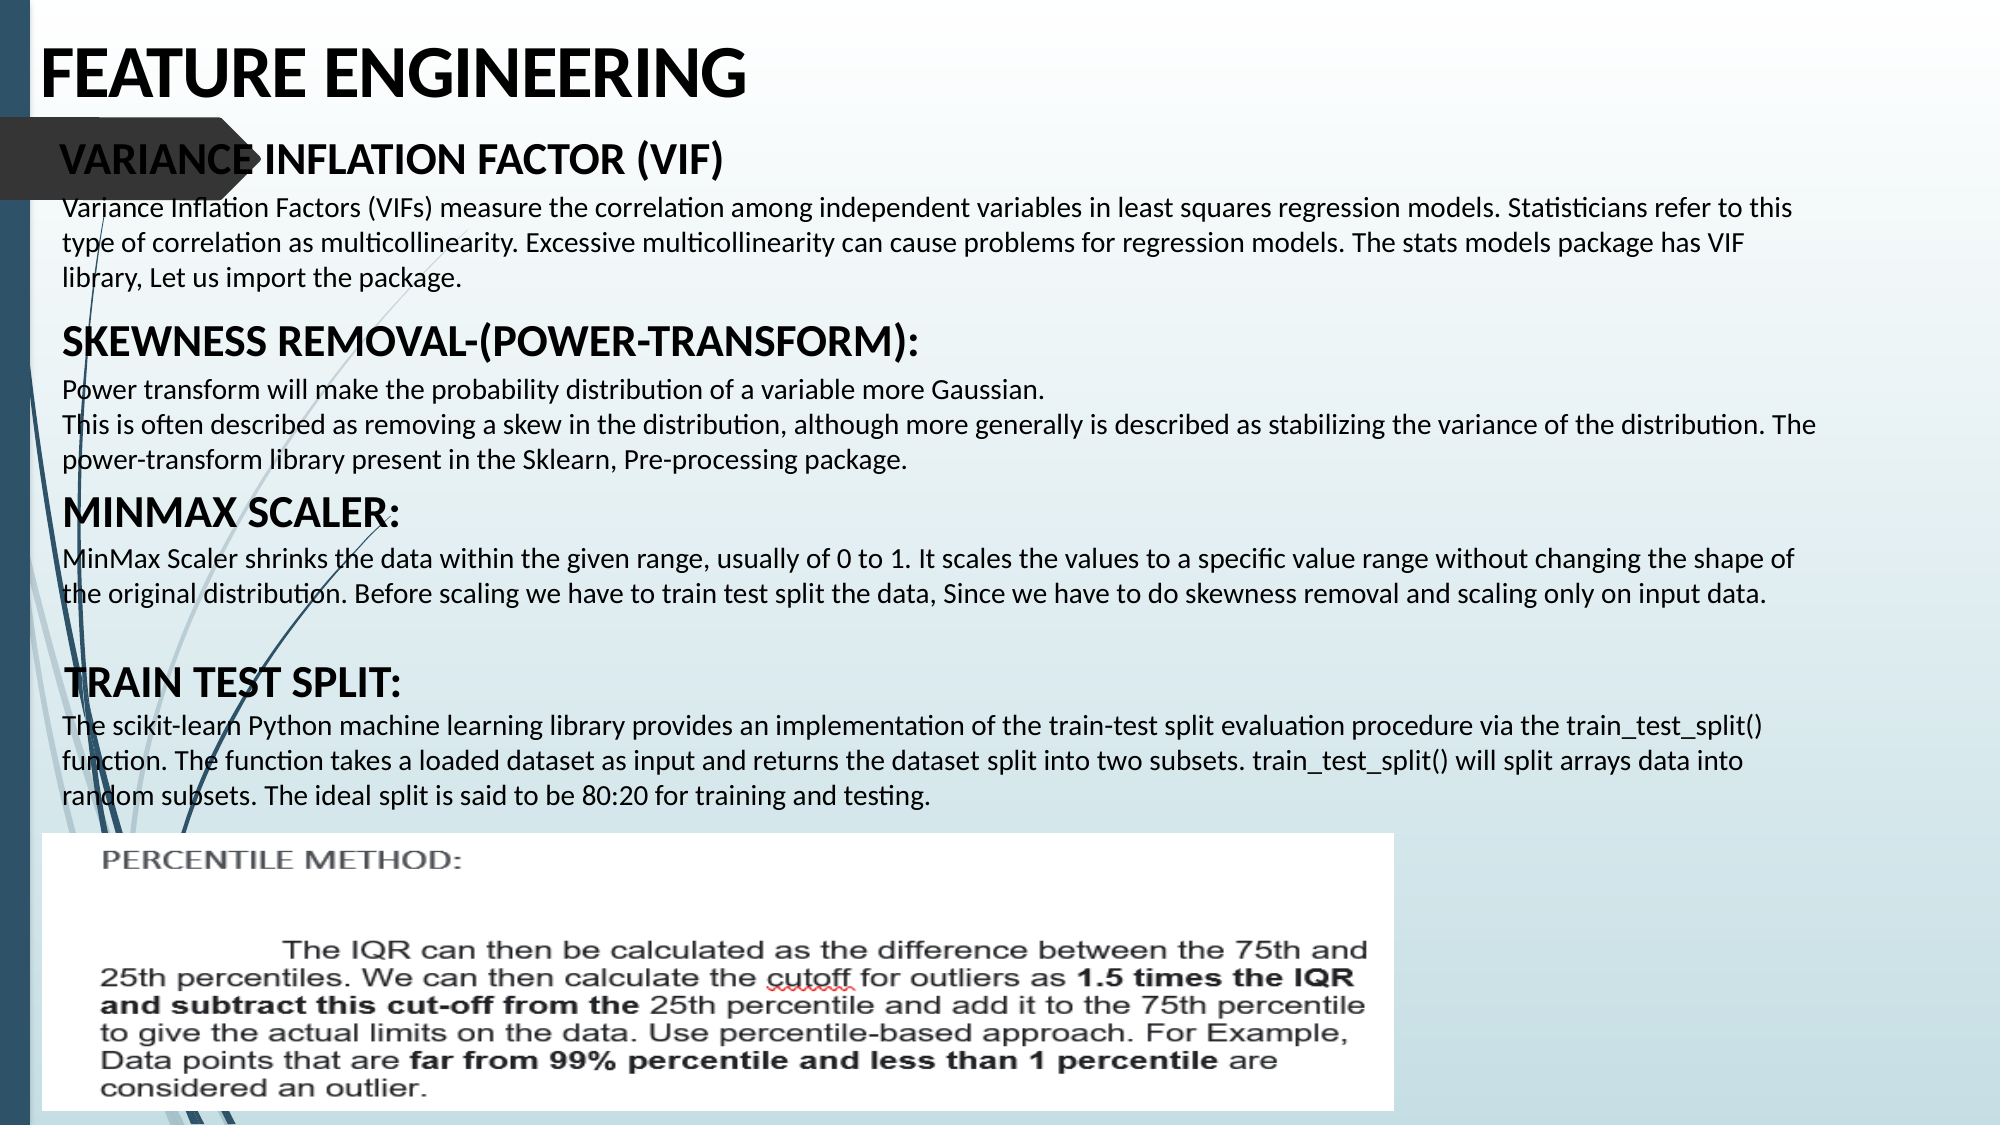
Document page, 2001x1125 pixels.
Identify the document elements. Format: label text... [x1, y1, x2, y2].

text_box MINMAX SCALER: [47, 474, 1052, 532]
text_box Variance Inflation Factor (VIF) [44, 122, 1046, 192]
picture [41, 832, 1394, 1111]
text_box SKEWNESS REMOVAL-(POWER-TRANSFORM): [47, 303, 1654, 362]
text_box FEATURE ENGINEERING [25, 25, 1601, 122]
text_box TRAIN TEST SPLIT: [49, 644, 1054, 699]
text_box Variance Inflation Factors (VIFs) measure the correlation among independent variables in least squares regression models. Statisticians refer to this type of correlation as multicollinearity. Excessive multicollinearity can cause problems for regression models. The stats models package has VIF library, Let us import the package. [47, 181, 1837, 301]
text_box Power transform will make the probability distribution of a variable more Gaussian. This is often described as removing a skew in the distribution, although more generally is described as stabilizing the variance of the distribution. The power-transform library present in the Sklearn, Pre-processing package. [47, 362, 1837, 483]
text_box MinMax Scaler shrinks the data within the given range, usually of 0 to 1. It scales the values to a specific value range without changing the shape of the original distribution. Before scaling we have to train test split the data, Since we have to do skewness removal and scaling only on input data. [47, 532, 1837, 618]
text_box The scikit-learn Python machine learning library provides an implementation of the train-test split evaluation procedure via the train_test_split() function. The function takes a loaded dataset as input and returns the dataset split into two subsets. train_test_split() will split arrays data into random subsets. The ideal split is said to be 80:20 for training and testing. [47, 699, 1840, 819]
